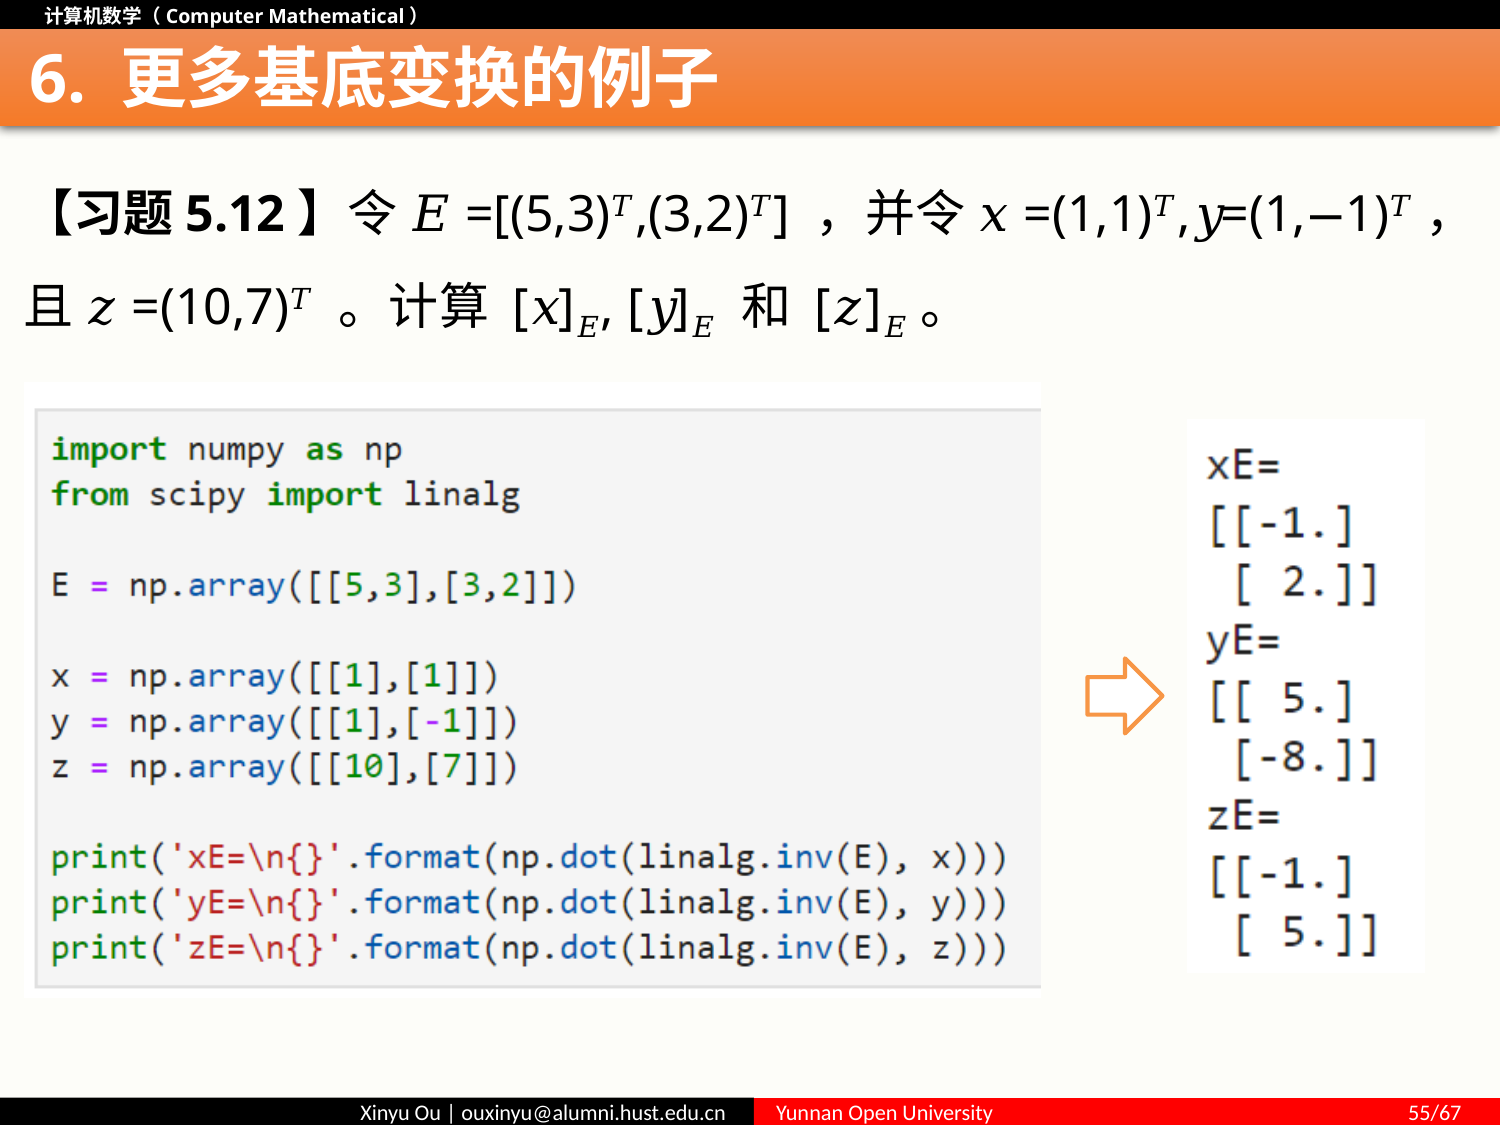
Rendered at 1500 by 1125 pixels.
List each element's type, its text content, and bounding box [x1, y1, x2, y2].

list 【习题5.12】令 𝐸=[(5,3)𝑇,(3,2)𝑇] ，并令 𝑥=(1,1)𝑇,𝑦=(1,−1)𝑇，且 𝑧=(10,7)𝑇 。计算 [𝑥]𝐸, [𝑦]𝐸 和 [𝑧]𝐸。 [0, 127, 1500, 346]
title 6. 更多基底变换的例子 [0, 35, 1500, 117]
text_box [24, 381, 1426, 998]
